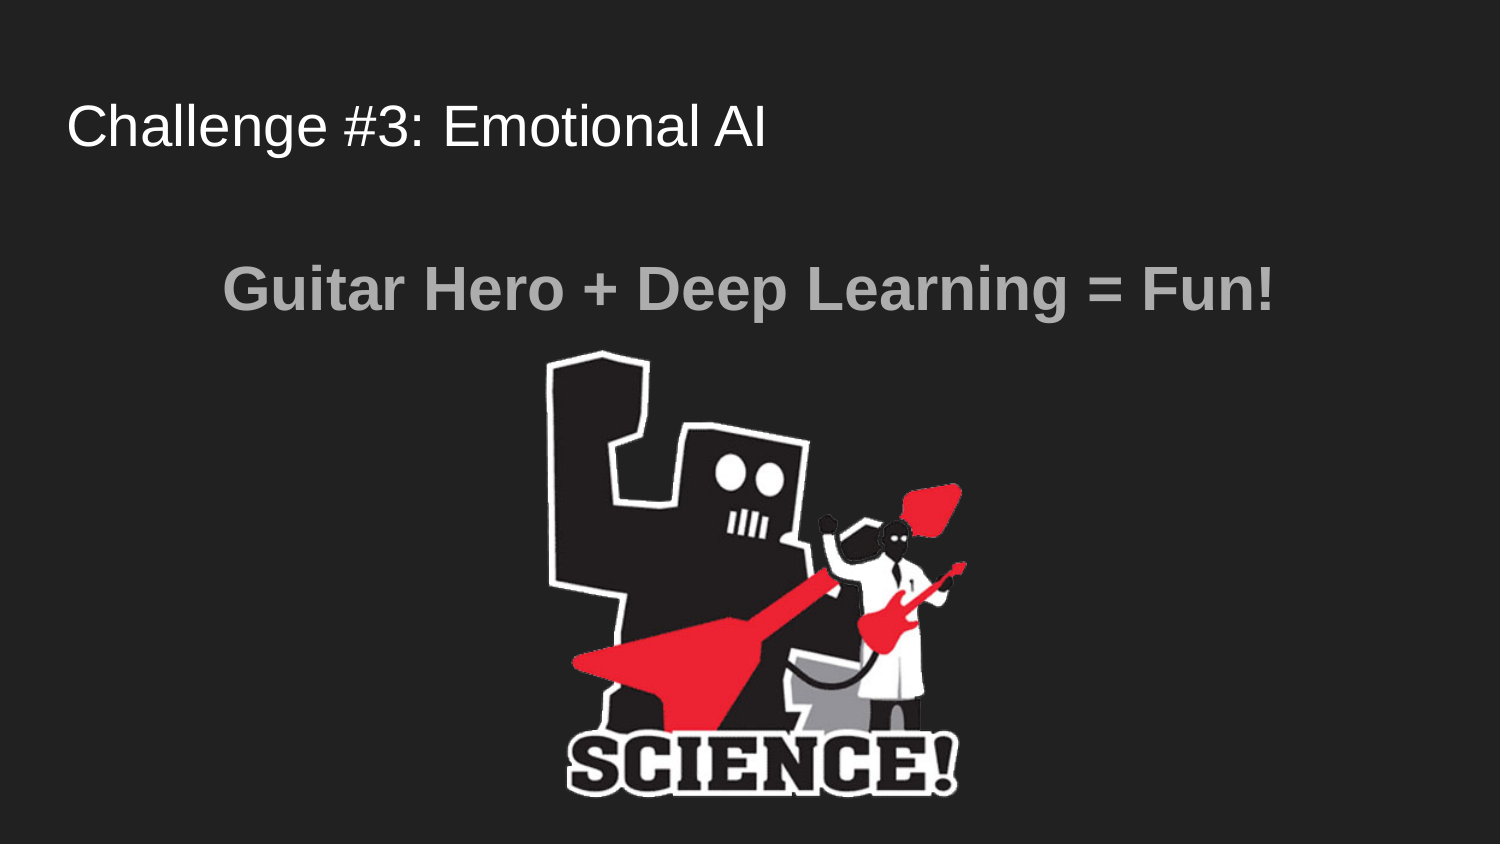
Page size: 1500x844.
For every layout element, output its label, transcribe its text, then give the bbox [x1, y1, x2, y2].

list Guitar Hero + Deep Learning = Fun! [51, 221, 1449, 782]
picture [449, 271, 1051, 844]
title Challenge #3: Emotional AI [51, 72, 1449, 167]
